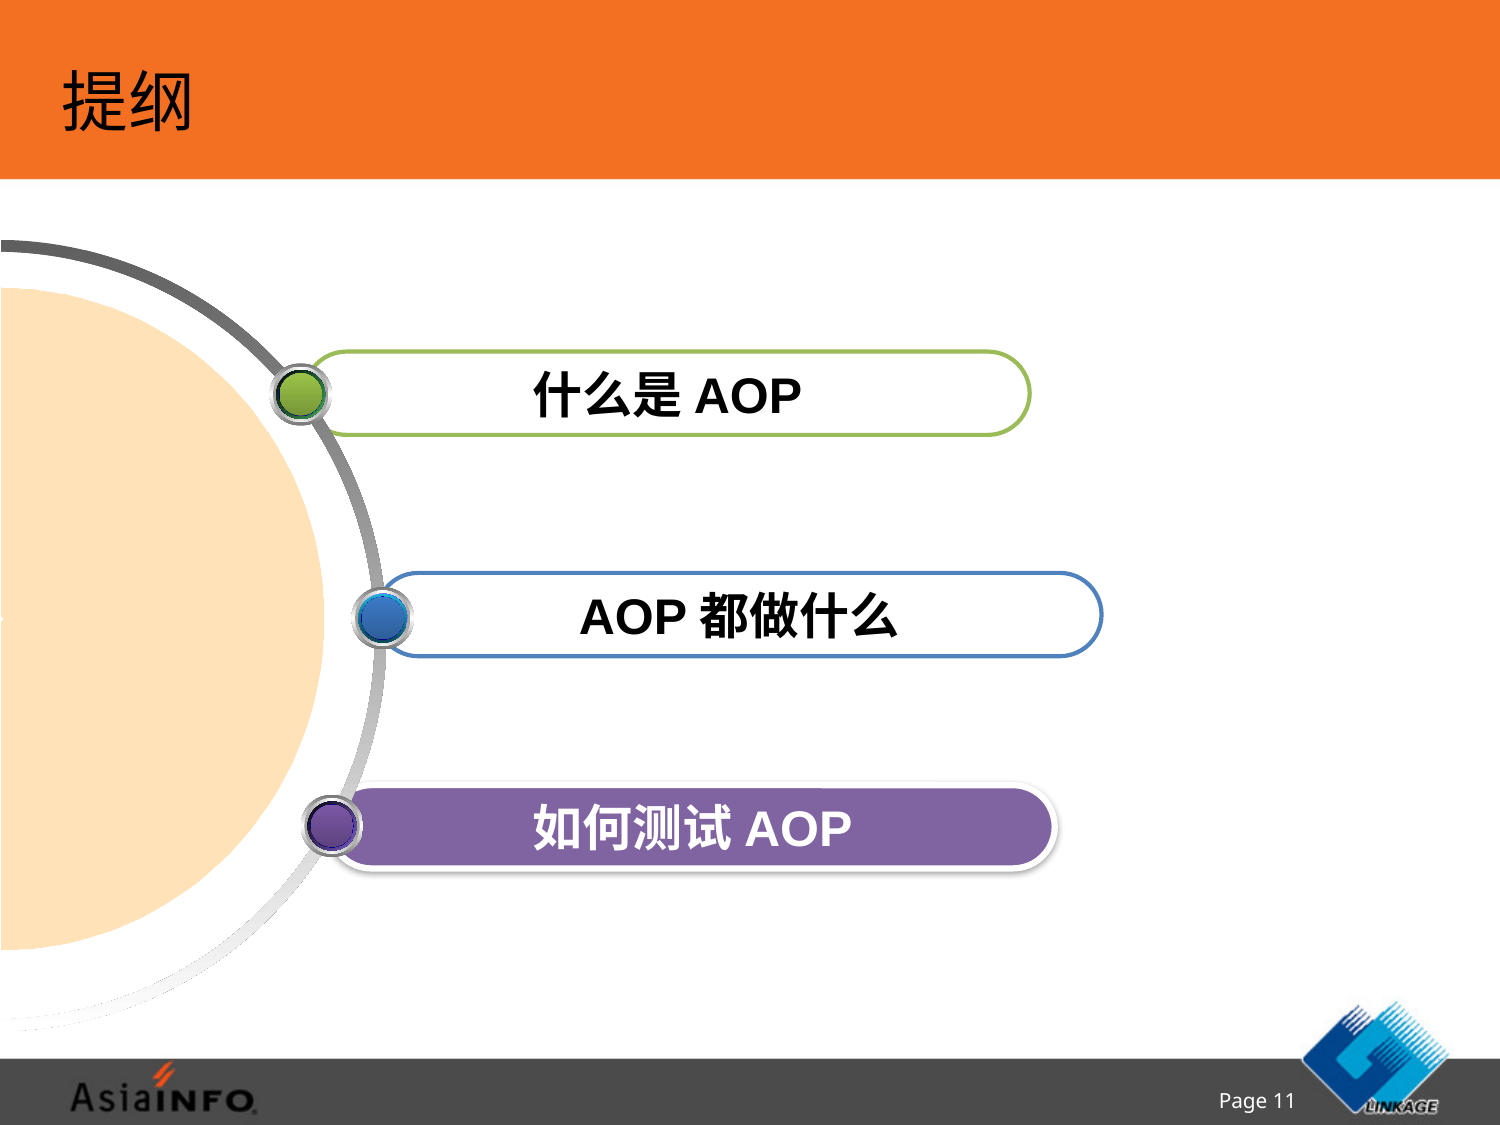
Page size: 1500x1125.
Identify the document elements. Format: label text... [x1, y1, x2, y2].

text_box [341, 657, 386, 793]
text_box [300, 794, 364, 858]
text_box 什么是AOP [316, 349, 1032, 437]
title 提纲 [46, 49, 1454, 151]
text_box [1, 287, 324, 950]
text_box [1, 239, 278, 366]
text_box [1, 864, 314, 1032]
text_box AOP都做什么 [386, 570, 1104, 659]
text_box [317, 432, 384, 585]
text_box 如何测试AOP [348, 781, 1058, 872]
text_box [269, 362, 333, 426]
picture [0, 0, 1500, 1125]
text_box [351, 586, 415, 650]
